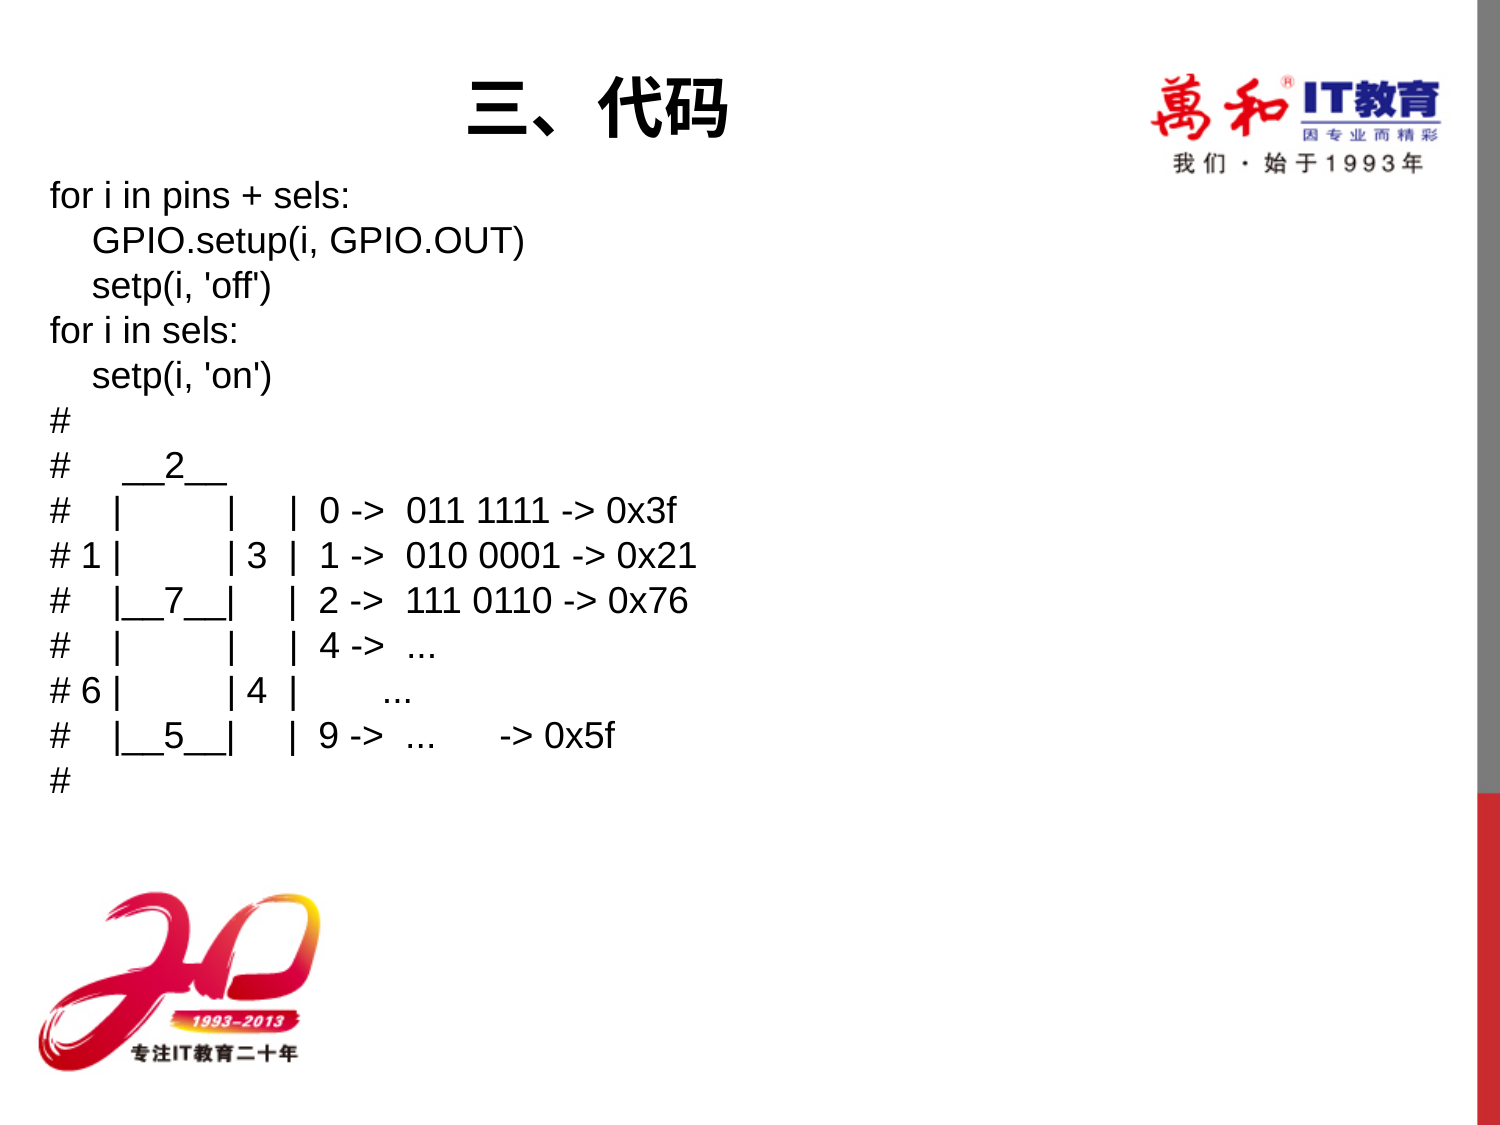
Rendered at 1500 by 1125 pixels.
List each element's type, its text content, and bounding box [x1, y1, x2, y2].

text_box 三、代码 [82, 58, 1114, 154]
text_box for i in pins + sels: GPIO.setup(i, GPIO.OUT) setp(i, 'off') for i in sels: setp(i, 'on') # # __2__ # | | | 0 -> 011 1111 -> 0x3f # 1 | | 3 | 1 -> 010 0001 -> 0x21 # |__7__| | 2 -> 111 0110 -> 0x76 # | | | 4 -> ... # 6 | | 4 | ... # |__5__| | 9 -> ... -> 0x5f # [35, 163, 1383, 854]
picture [0, 0, 1500, 1125]
